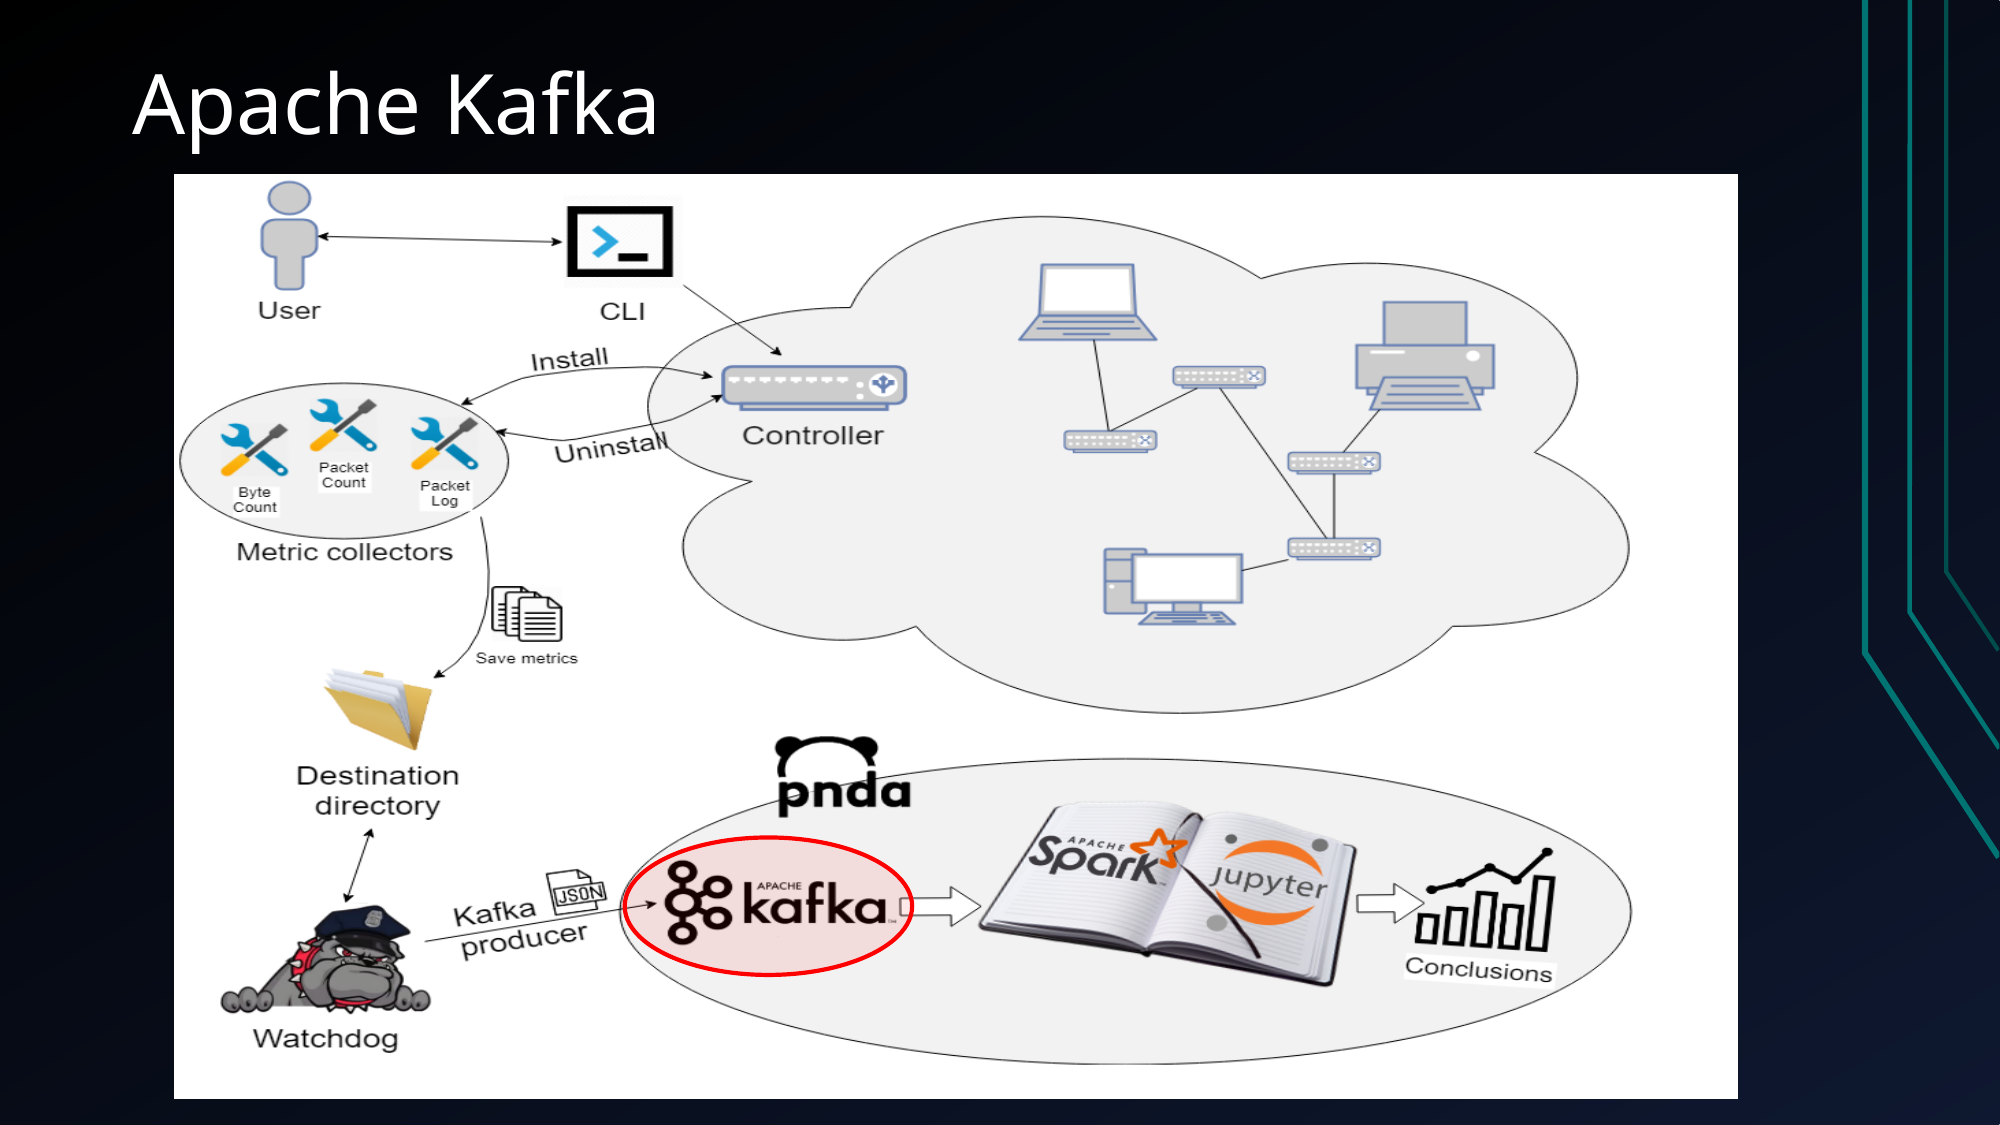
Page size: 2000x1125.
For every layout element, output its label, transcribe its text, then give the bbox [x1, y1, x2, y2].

title Apache Kafka [112, 45, 1812, 163]
picture [174, 174, 1738, 1099]
